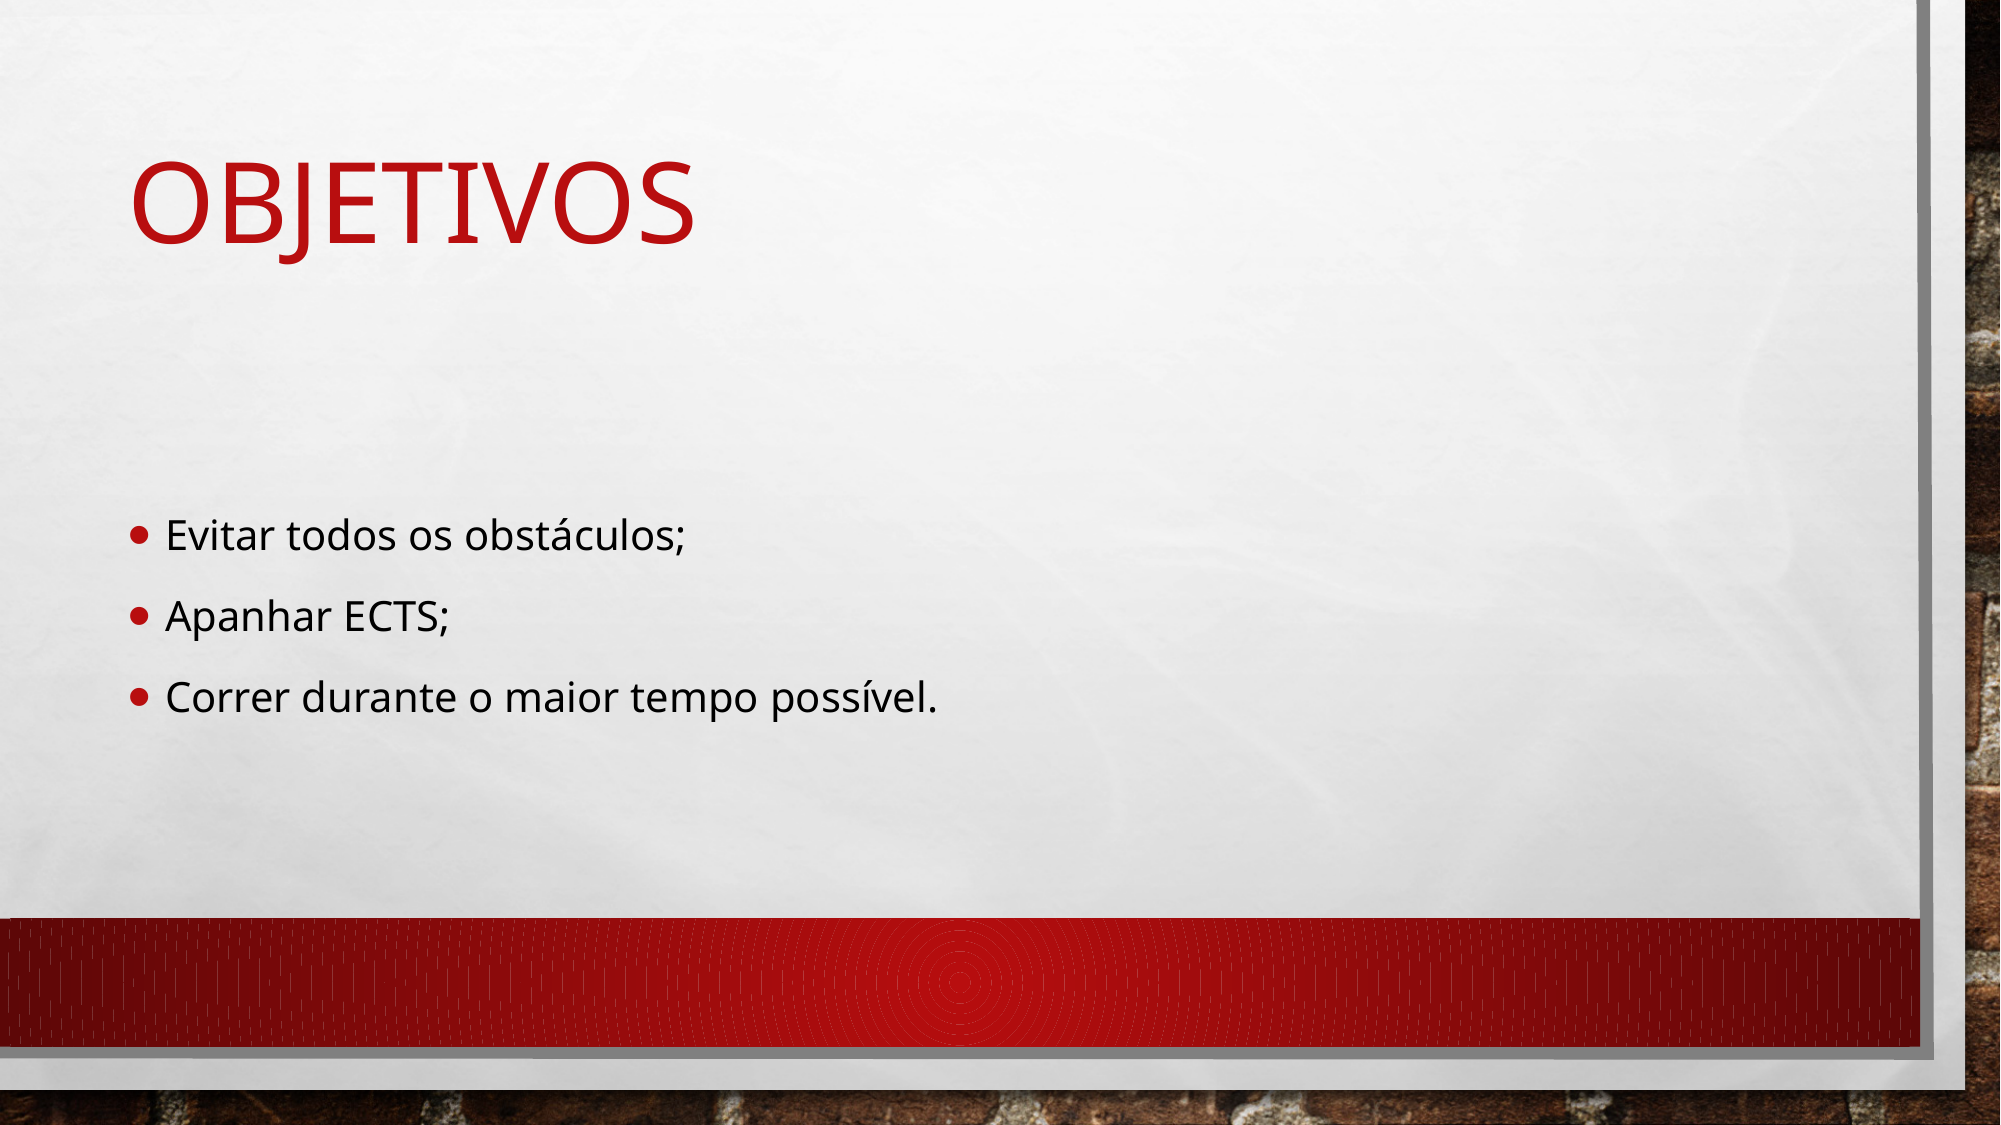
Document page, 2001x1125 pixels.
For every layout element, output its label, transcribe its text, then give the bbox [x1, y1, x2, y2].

picture [0, 0, 2000, 1125]
list Evitar todos os obstáculos; Apanhar ECTS; Correr durante o maior tempo possível. [112, 338, 1818, 882]
title objetivos [112, 112, 1818, 302]
